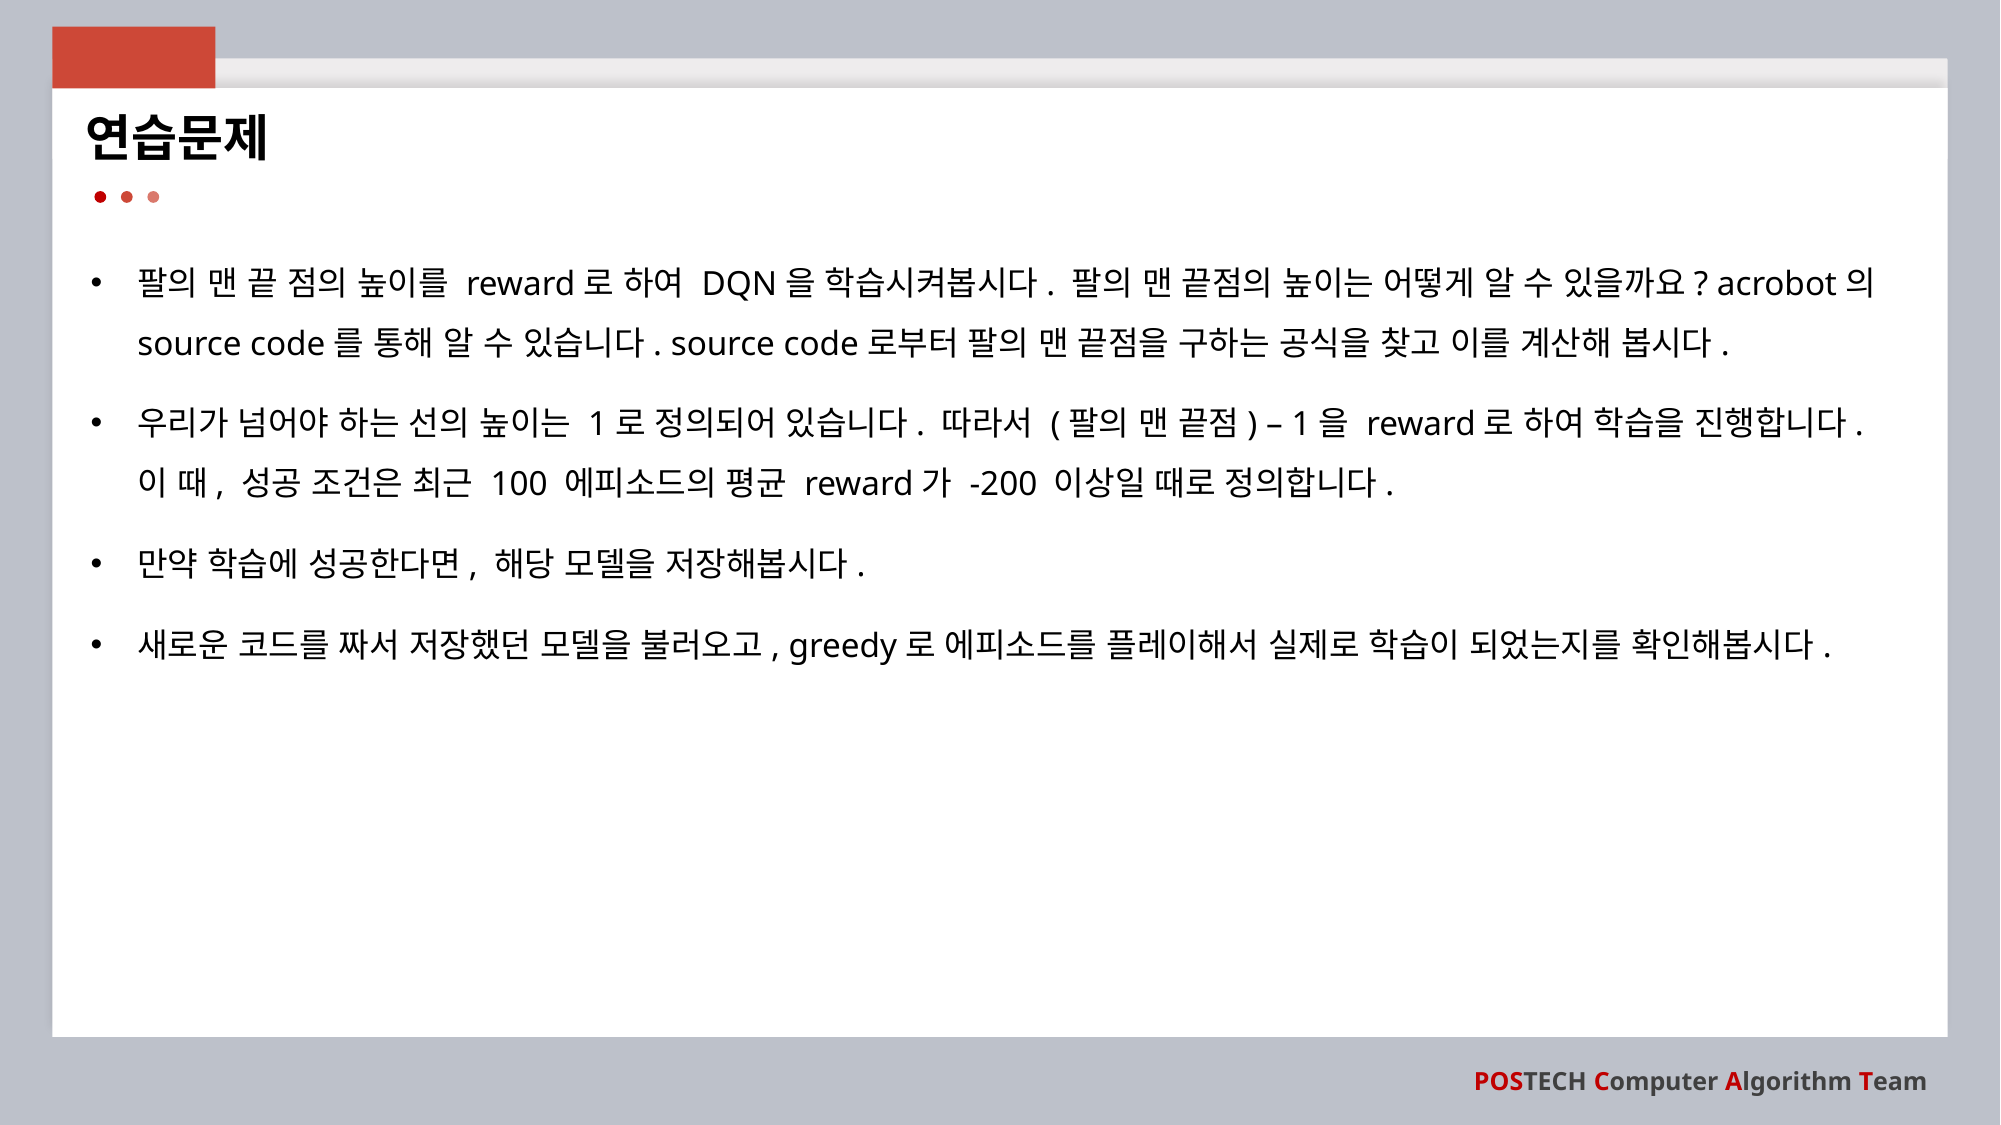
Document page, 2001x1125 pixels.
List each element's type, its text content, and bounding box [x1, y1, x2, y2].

list 연습문제 [71, 106, 704, 176]
list 팔의 맨 끝 점의 높이를 reward로 하여 DQN을 학습시켜봅시다. 팔의 맨 끝점의 높이는 어떻게 알 수 있을까요? acrobot의 source code를 통해 알 수 있습니다. source code로부터 팔의 맨 끝점을 구하는 공식을 찾고 이를 계산해 봅시다. 우리가 넘어야 하는 선의 높이는 1로 정의되어 있습니다. 따라서 (팔의 맨 끝점) – 1을 reward로 하여 학습을 진행합니다. 이 때, 성공 조건은 최근 100 에피소드의 평균 reward가 -200 이상일 때로 정의합니다. 만약 학습에 성공한다면, 해당 모델을 저장해봅시다. 새로운 코드를 짜서 저장했던 모델을 불러오고, greedy로 에피소드를 플레이해서 실제로 학습이 되었는지를 확인해봅시다. [75, 234, 1911, 1010]
